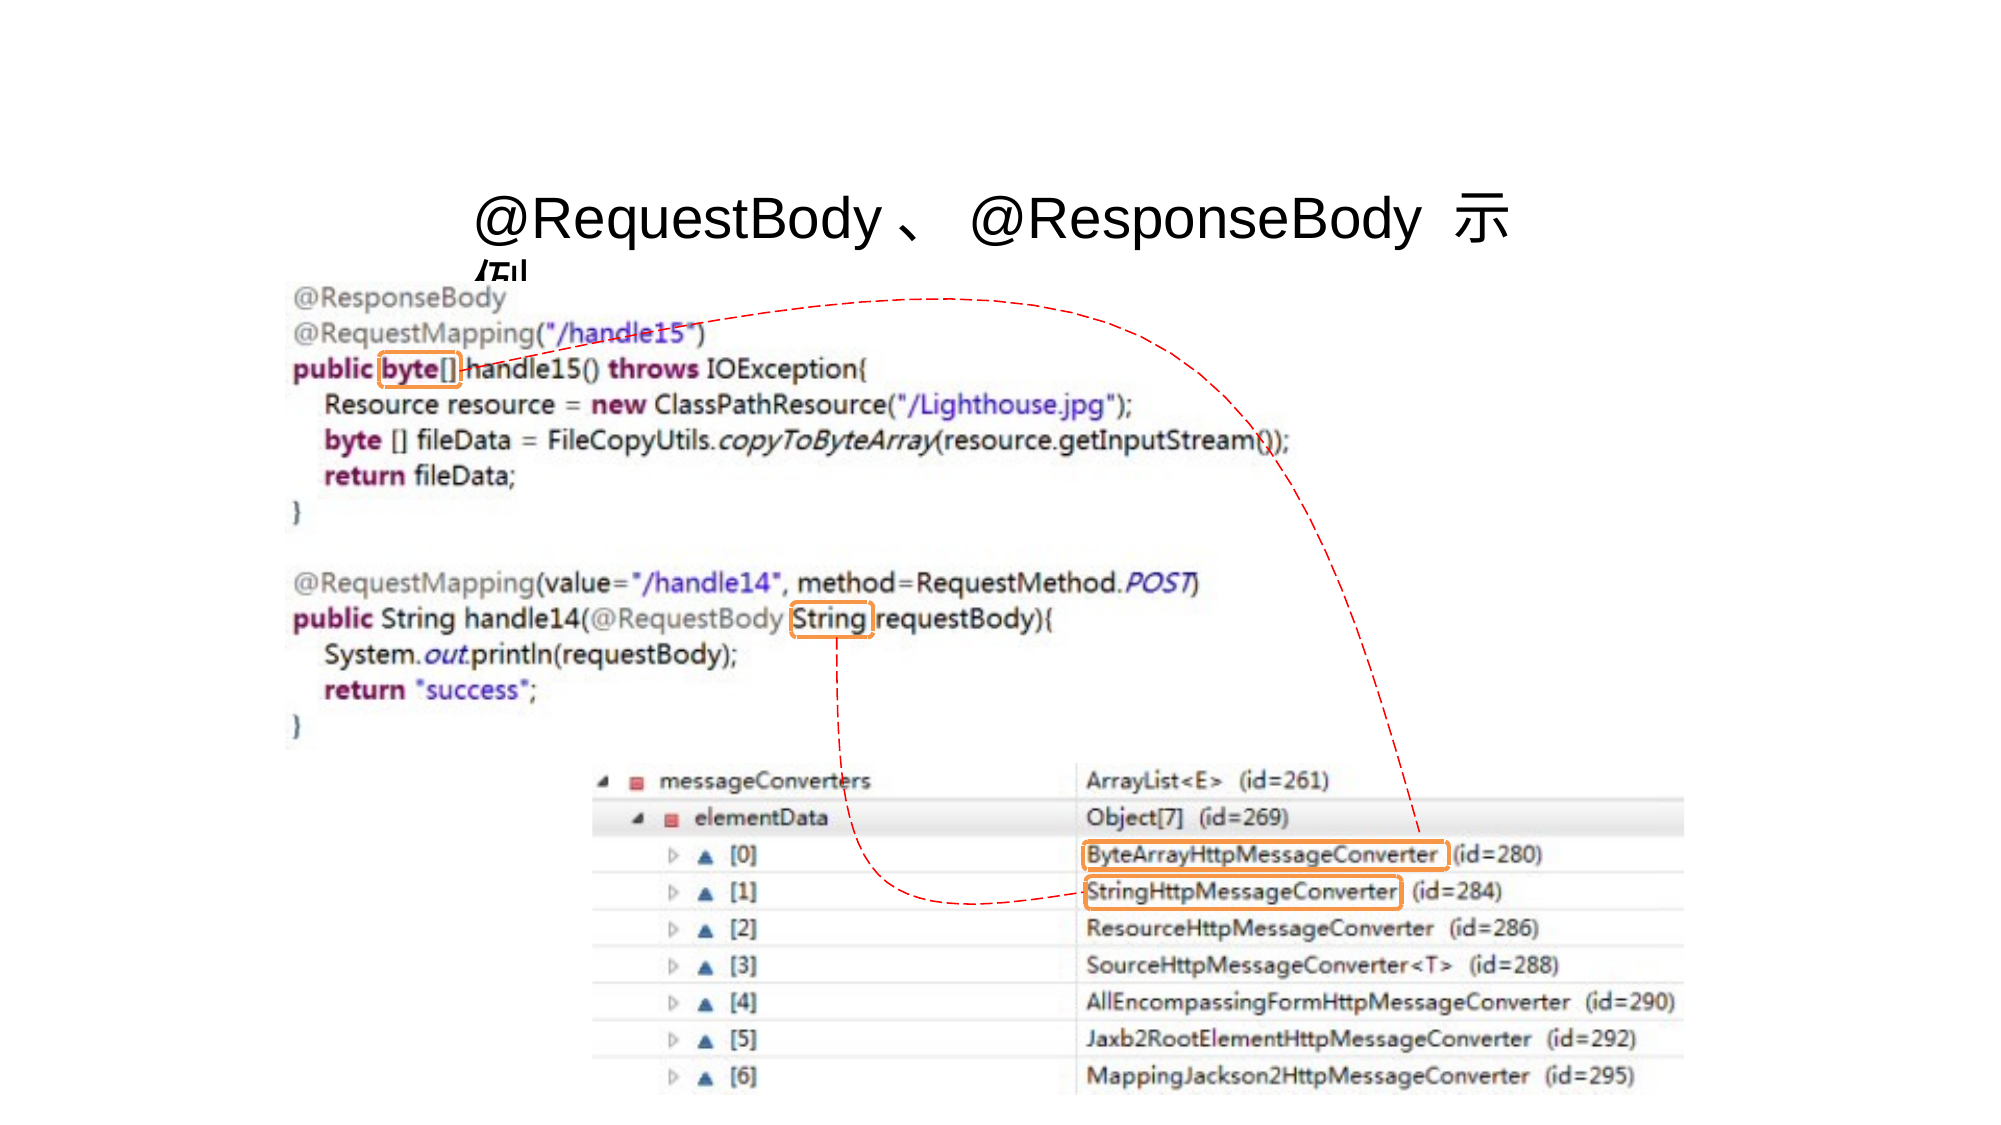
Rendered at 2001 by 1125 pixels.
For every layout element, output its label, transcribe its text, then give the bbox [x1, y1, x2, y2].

text_box @RequestBody、@ResponseBody 示例 [470, 179, 1530, 320]
text_box [285, 281, 1298, 750]
text_box [592, 763, 1685, 1095]
text_box [836, 637, 1084, 905]
text_box [459, 298, 1420, 833]
